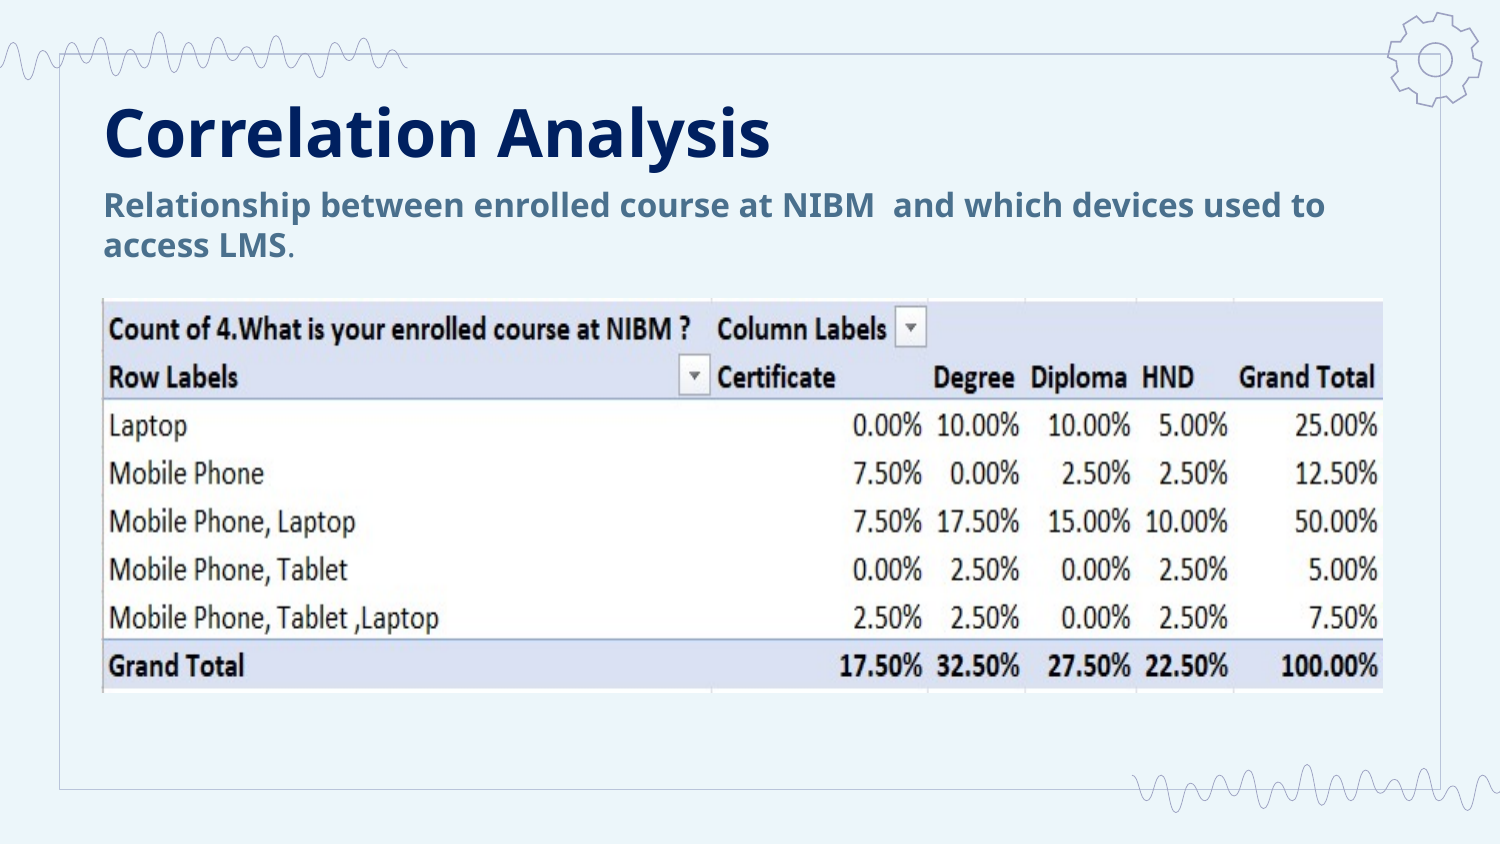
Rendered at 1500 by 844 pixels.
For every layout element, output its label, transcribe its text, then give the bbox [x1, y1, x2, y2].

picture [101, 298, 1384, 693]
title Correlation Analysis [88, 72, 1352, 167]
text_box Relationship between enrolled course at NIBM and which devices used to access LMS. [88, 196, 1444, 279]
